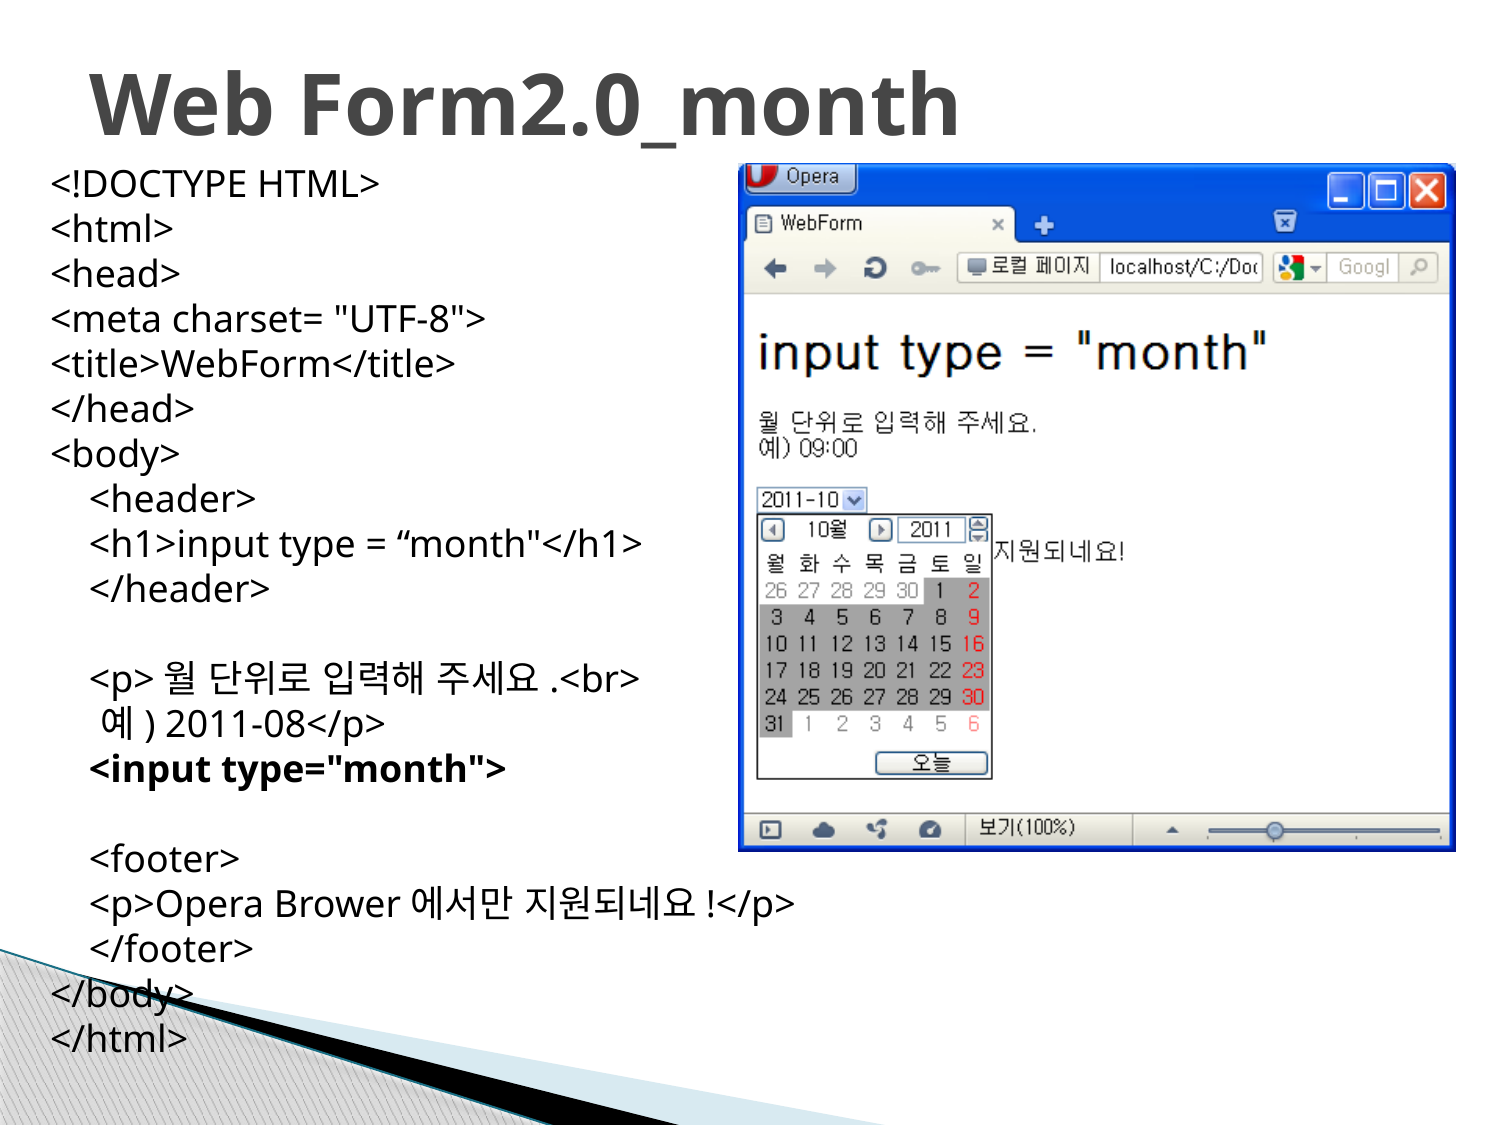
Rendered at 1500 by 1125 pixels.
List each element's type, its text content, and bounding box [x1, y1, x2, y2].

title Web Form2.0_month [75, 7, 1425, 163]
text_box <!DOCTYPE HTML> <html> <head> <meta charset= "UTF-8"> <title>WebForm</title> </head> <body> <header> <h1>input type = “month"</h1> </header> <p>월 단위로 입력해 주세요.<br> 예) 2011-08</p> <input type="month"> <footer> <p>Opera Brower에서만 지원되네요!</p> </footer> </body> </html> [35, 152, 1037, 1068]
picture [737, 163, 1456, 852]
